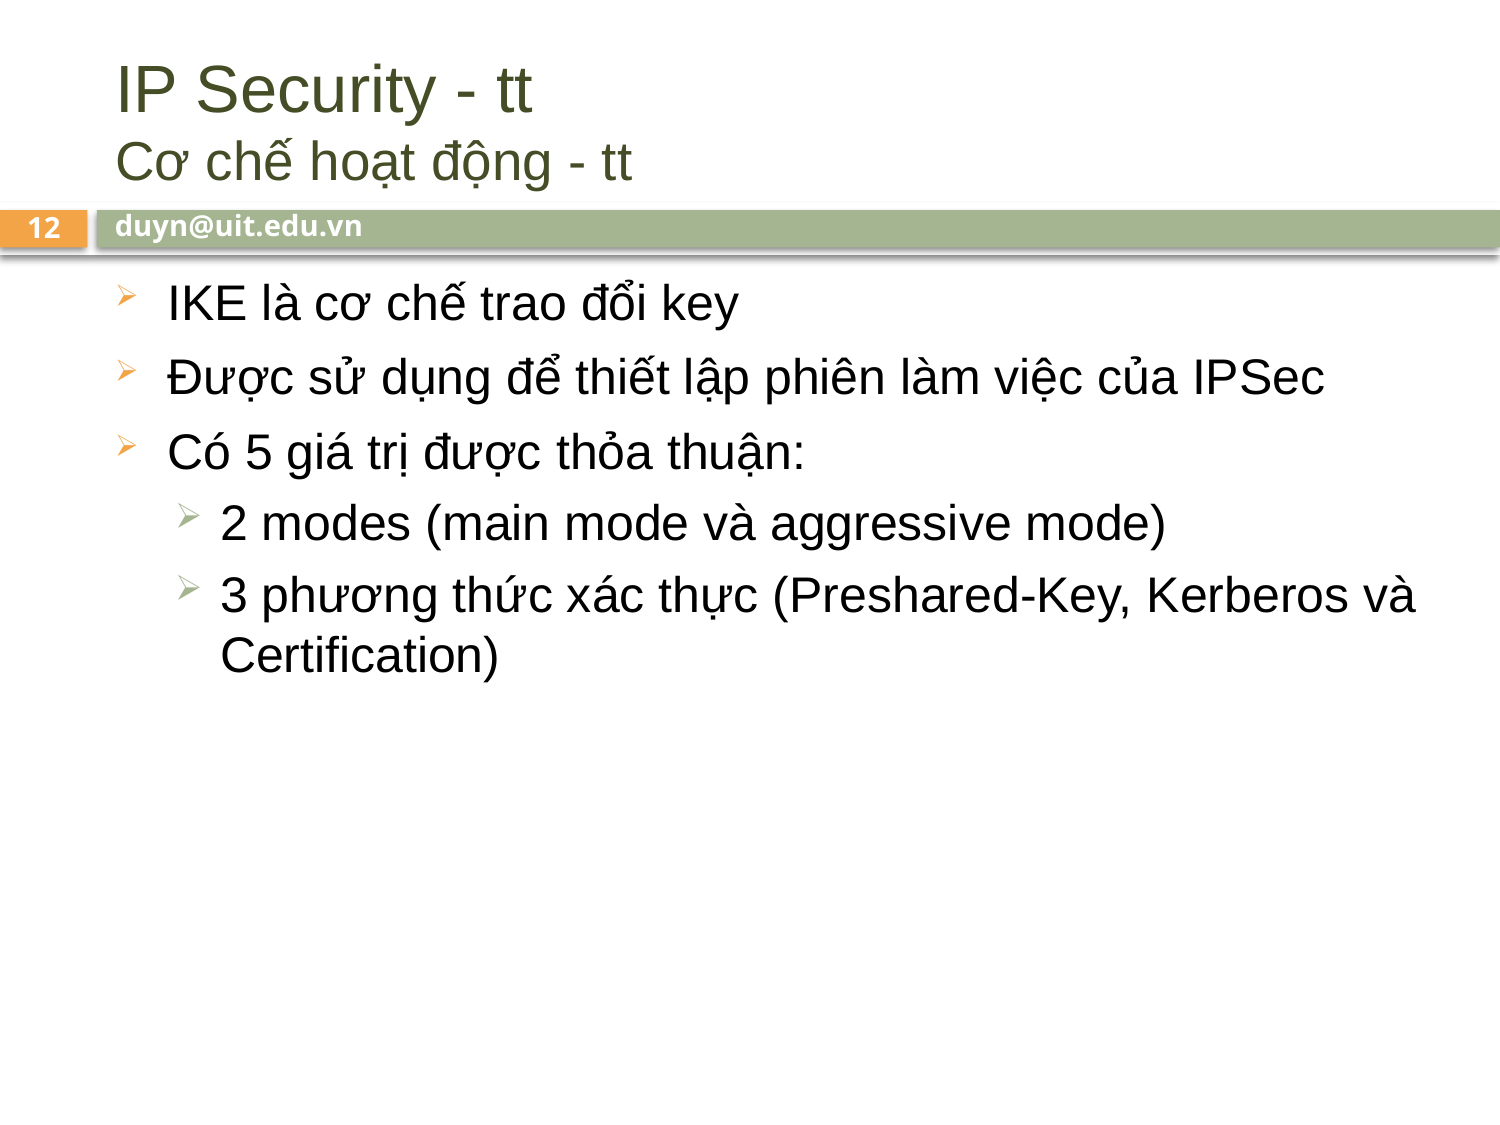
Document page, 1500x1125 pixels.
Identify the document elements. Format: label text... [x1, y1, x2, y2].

list IKE là cơ chế trao đổi key Được sử dụng để thiết lập phiên làm việc của IPSec Có 5 giá trị được thỏa thuận: 2 modes (main mode và aggressive mode) 3 phương thức xác thực (Preshared-Key, Kerberos và Certification) [100, 262, 1438, 1000]
slide_number duyn@uit.edu.vn [99, 200, 538, 249]
title IP Security - tt Cơ chế hoạt động - tt [100, 37, 1438, 200]
slide_number 12 [0, 208, 88, 249]
